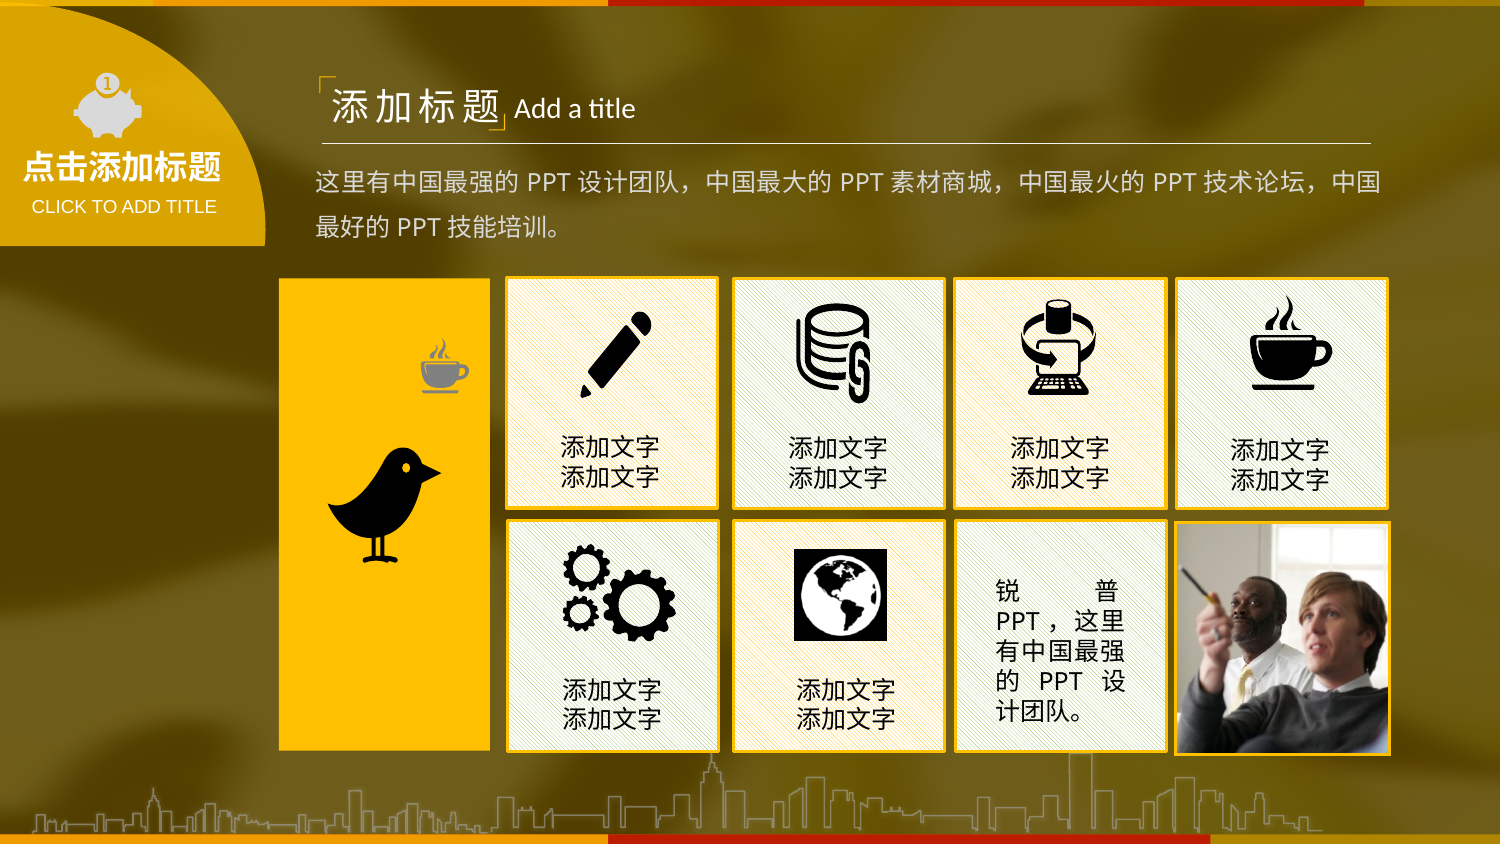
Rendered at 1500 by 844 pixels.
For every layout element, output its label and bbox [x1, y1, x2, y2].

text_box [954, 278, 1167, 510]
picture [1176, 523, 1388, 753]
text_box [954, 520, 1167, 752]
text_box [505, 277, 718, 509]
text_box [278, 278, 491, 751]
text_box [733, 520, 945, 752]
text_box [1176, 278, 1388, 510]
text_box [733, 278, 945, 510]
text_box [506, 520, 719, 752]
text_box [300, 75, 1398, 251]
text_box [0, 2, 281, 247]
